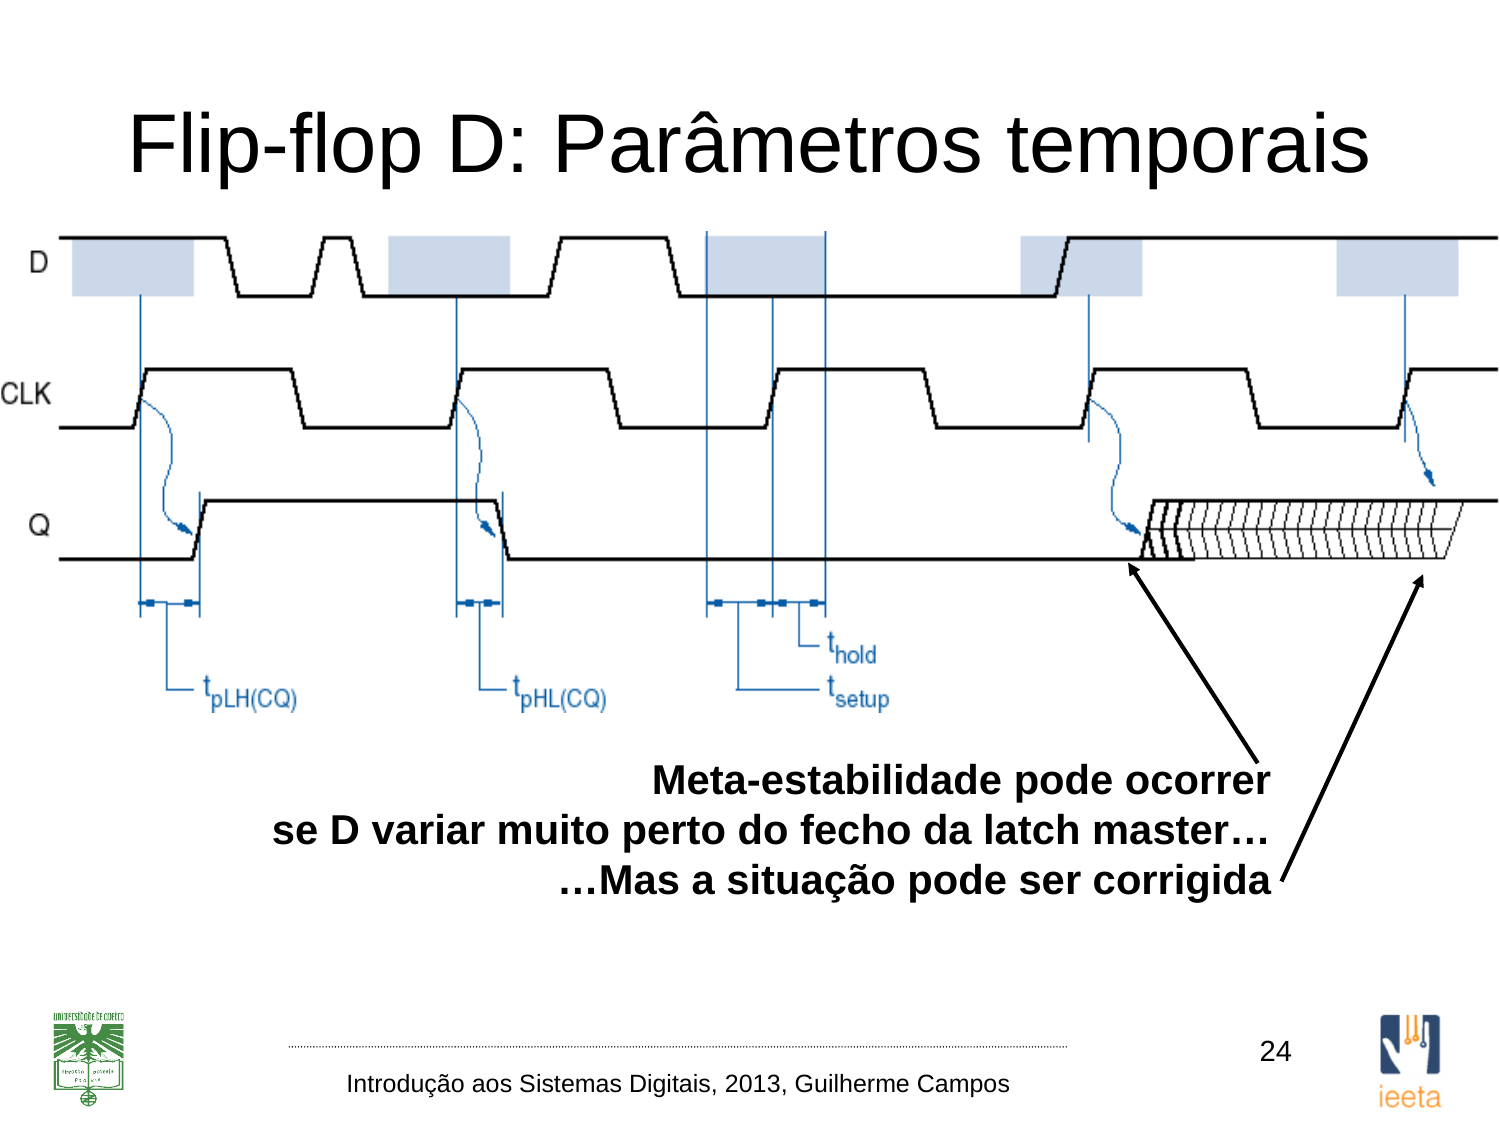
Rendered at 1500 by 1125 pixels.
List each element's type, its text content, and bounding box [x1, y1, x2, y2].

picture [53, 1011, 124, 1107]
title Flip-flop D: Parâmetros temporais [75, 45, 1425, 231]
slide_number 24 [1128, 1024, 1307, 1103]
footer Introdução aos Sistemas Digitais, 2013, Guilherme Campos [301, 1060, 1057, 1106]
picture [1376, 1011, 1443, 1111]
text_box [253, 562, 1424, 911]
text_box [0, 231, 1500, 714]
